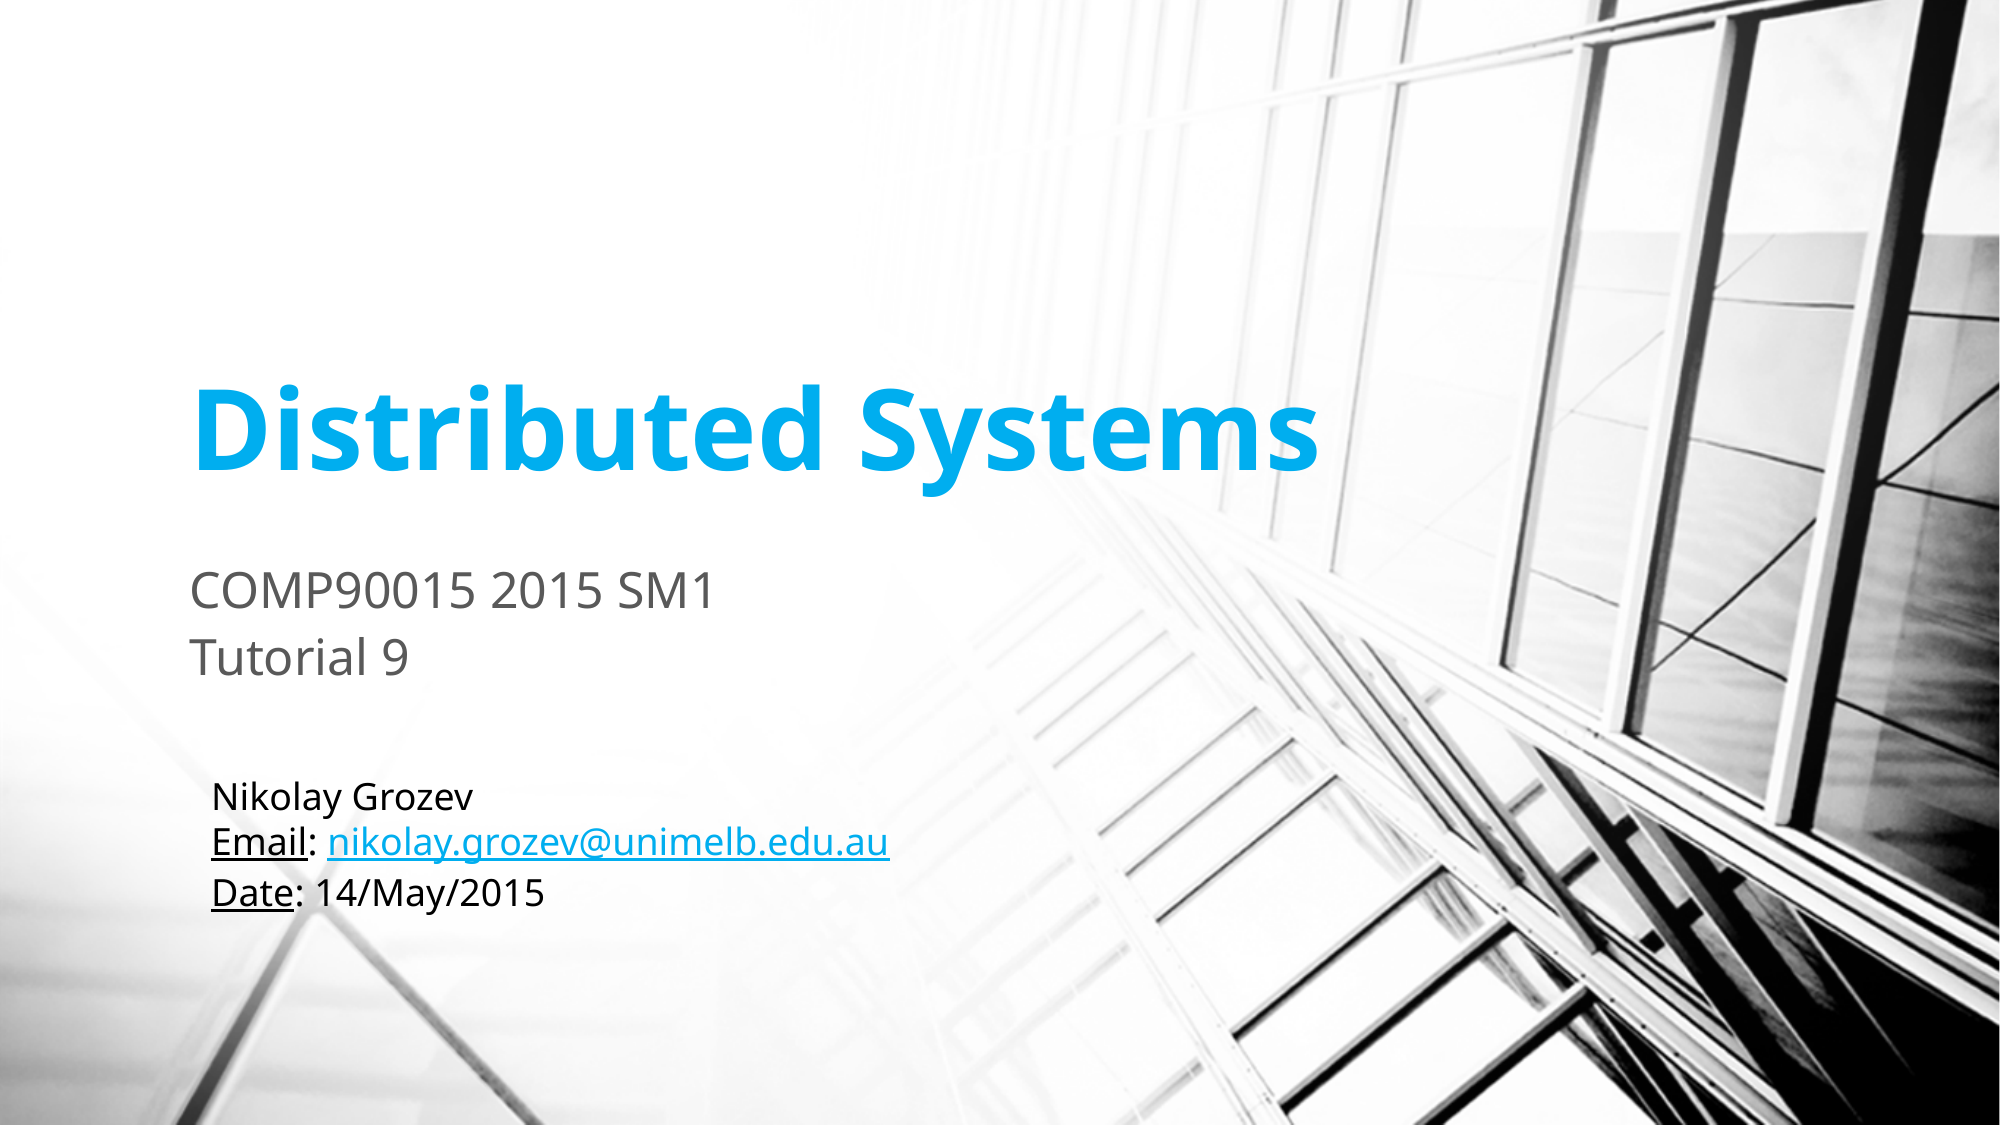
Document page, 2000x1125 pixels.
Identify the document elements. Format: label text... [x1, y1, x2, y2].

text_box Nikolay Grozev Email: nikolay.grozev@unimelb.edu.au Date: 14/May/2015 [196, 765, 929, 922]
title Distributed Systems [174, 87, 1414, 500]
subtitle COMP90015 2015 SM1 Tutorial 9 [174, 558, 1000, 788]
picture [0, 0, 2000, 1125]
